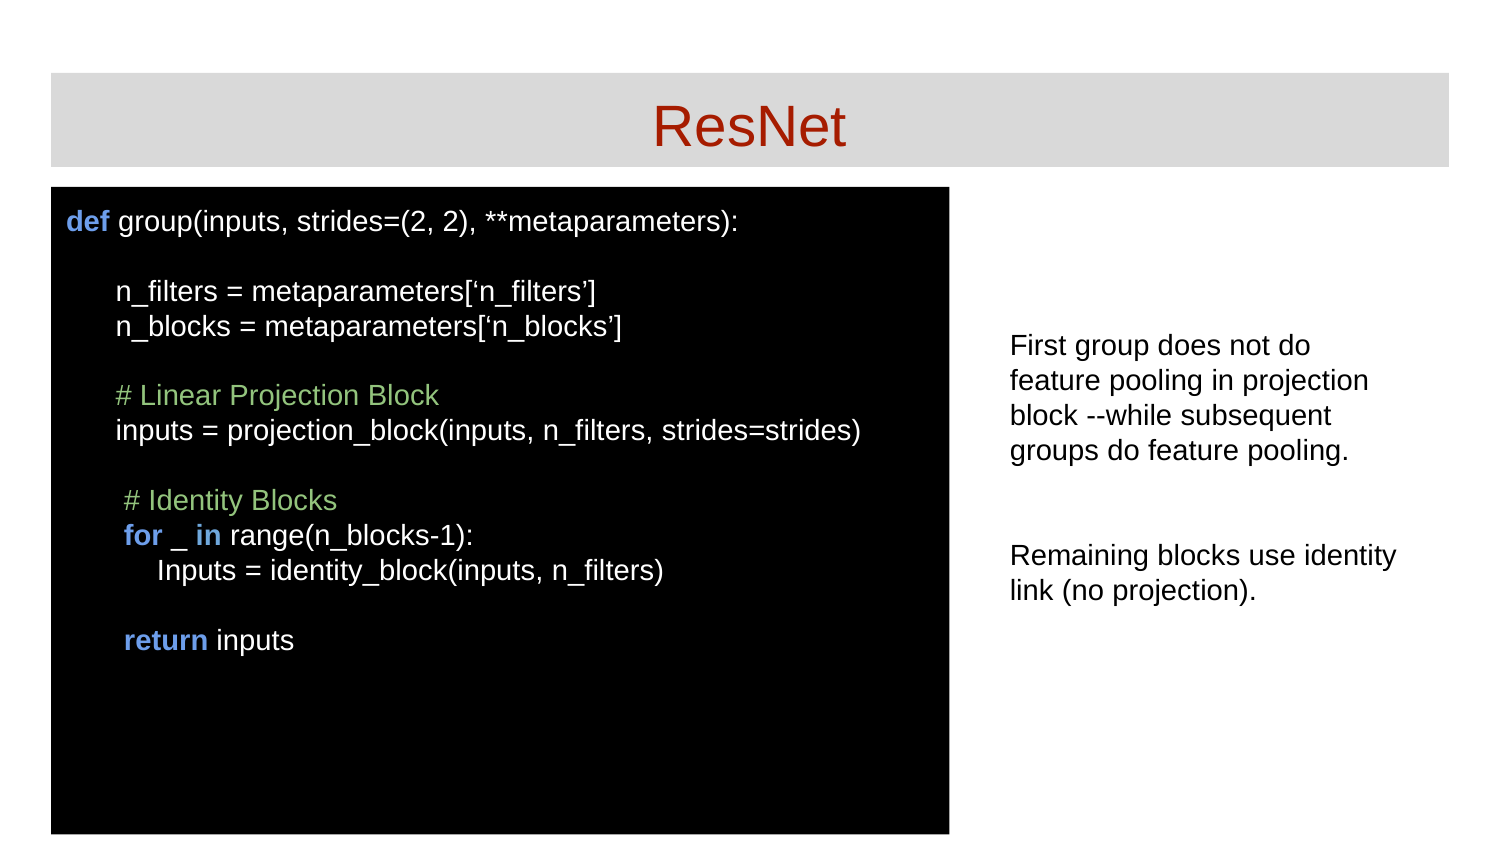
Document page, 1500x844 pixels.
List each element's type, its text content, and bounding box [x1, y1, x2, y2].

title ResNet [51, 72, 1449, 167]
text_box def group(inputs, strides=(2, 2), **metaparameters): n_filters = metaparameters[‘n_filters’] n_blocks = metaparameters[‘n_blocks’] # Linear Projection Block inputs = projection_block(inputs, n_filters, strides=strides) # Identity Blocks for _ in range(n_blocks-1): Inputs = identity_block(inputs, n_filters) return inputs [51, 186, 950, 835]
text_box First group does not do feature pooling in projection block --while subsequent groups do feature pooling. Remaining blocks use identity link (no projection). [994, 206, 1421, 800]
